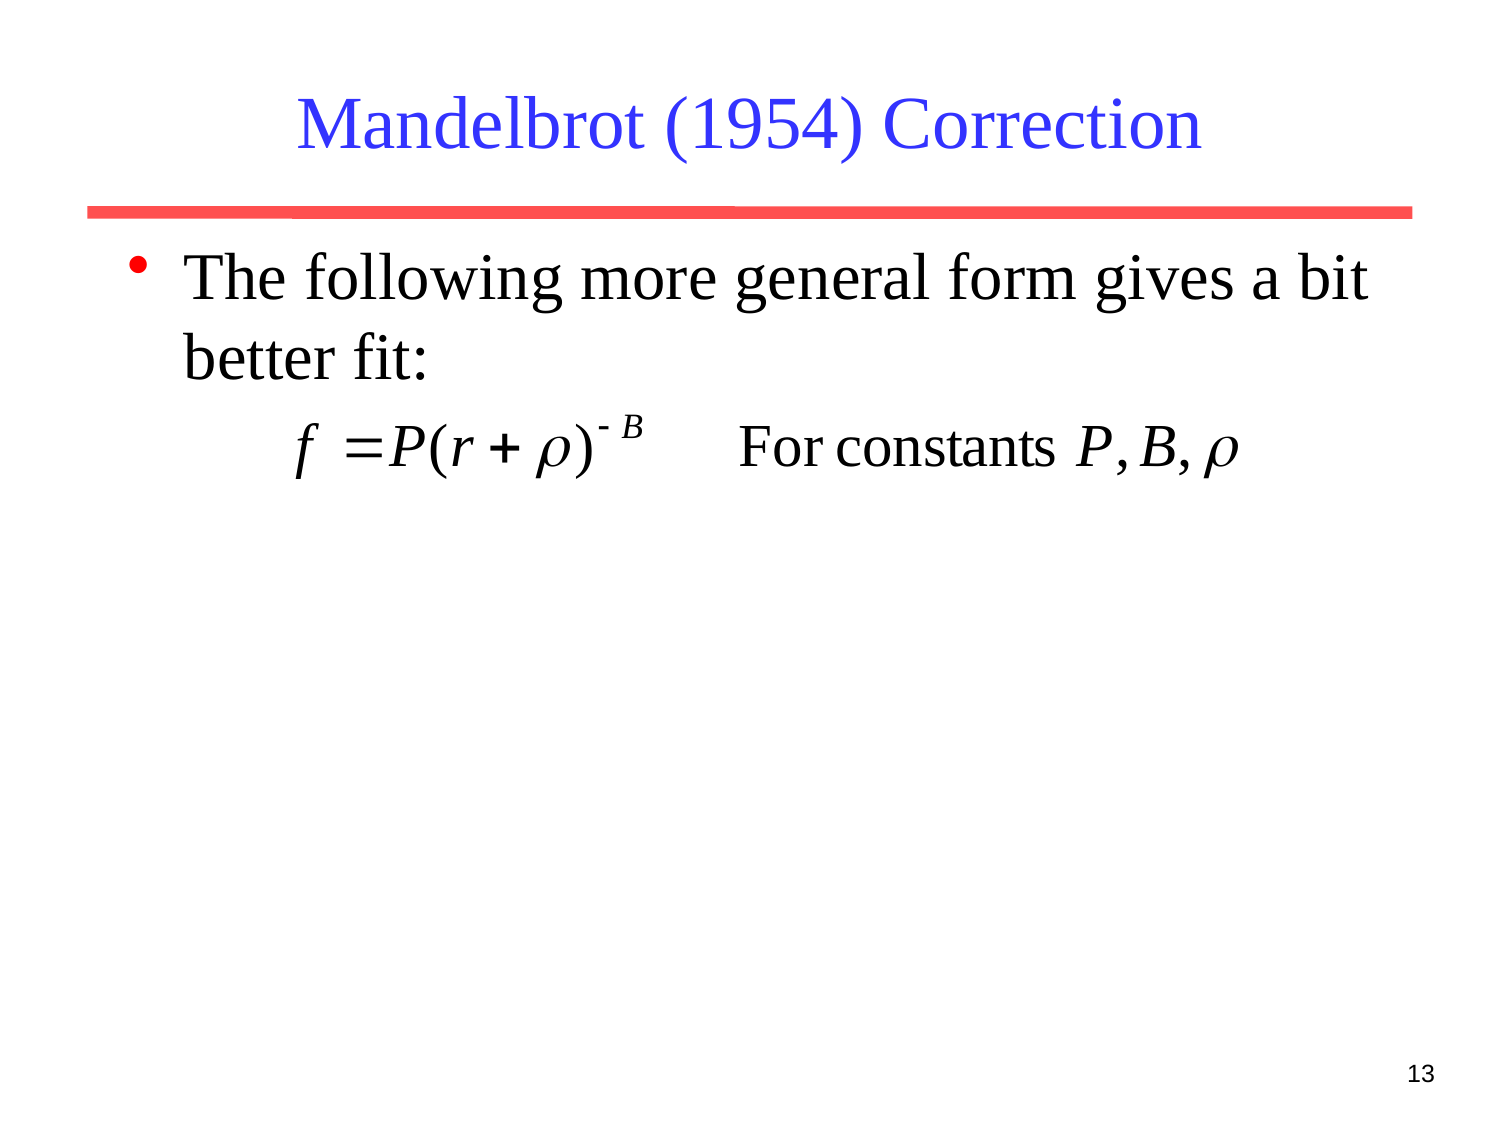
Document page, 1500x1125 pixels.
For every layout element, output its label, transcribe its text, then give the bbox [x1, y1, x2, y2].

slide_number 13 [1137, 1049, 1451, 1125]
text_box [274, 399, 1251, 492]
list The following more general form gives a bit better fit: [112, 224, 1388, 994]
title Mandelbrot (1954) Correction [112, 37, 1388, 200]
